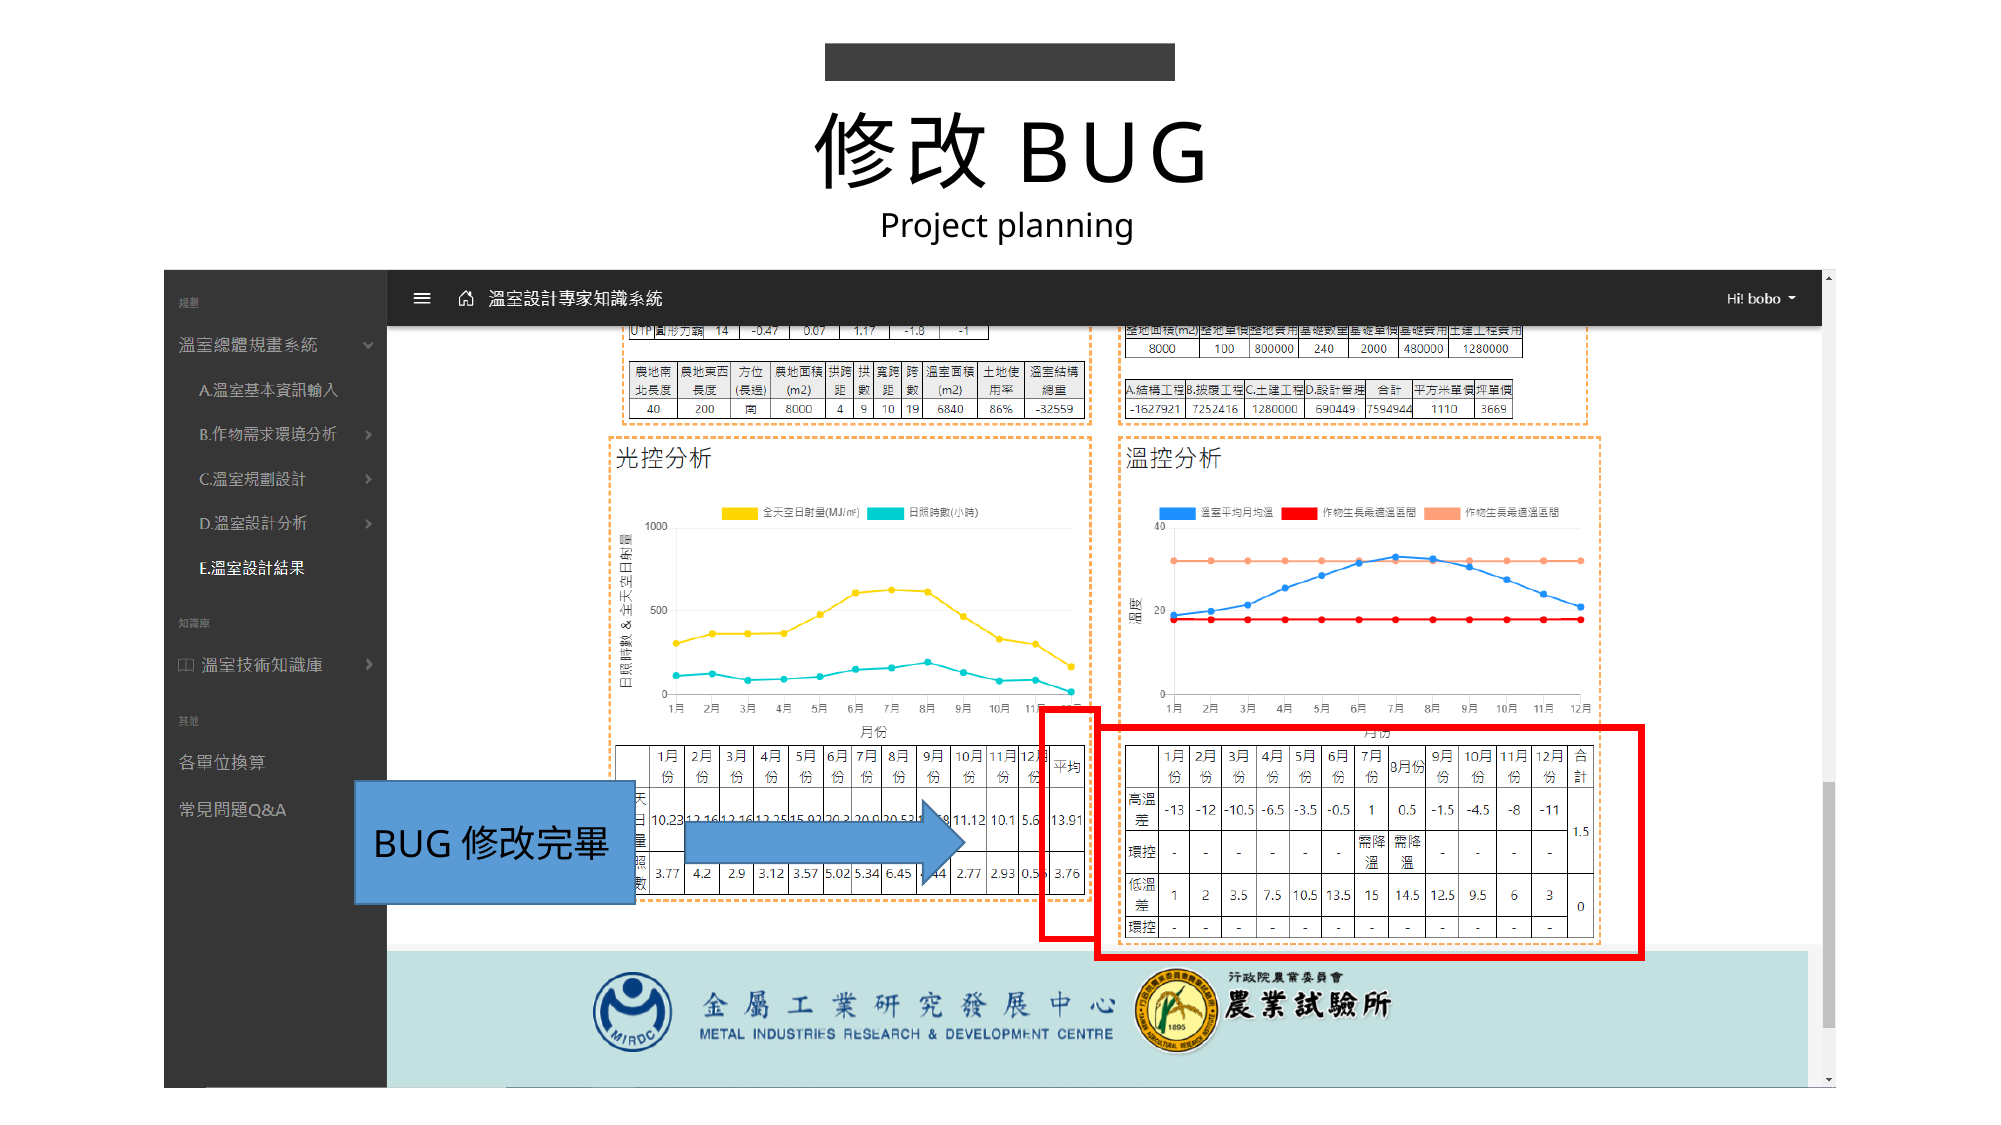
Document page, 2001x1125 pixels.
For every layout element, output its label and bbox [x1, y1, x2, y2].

text_box [824, 42, 1176, 82]
text_box [520, 91, 1510, 252]
picture [164, 269, 1836, 1088]
